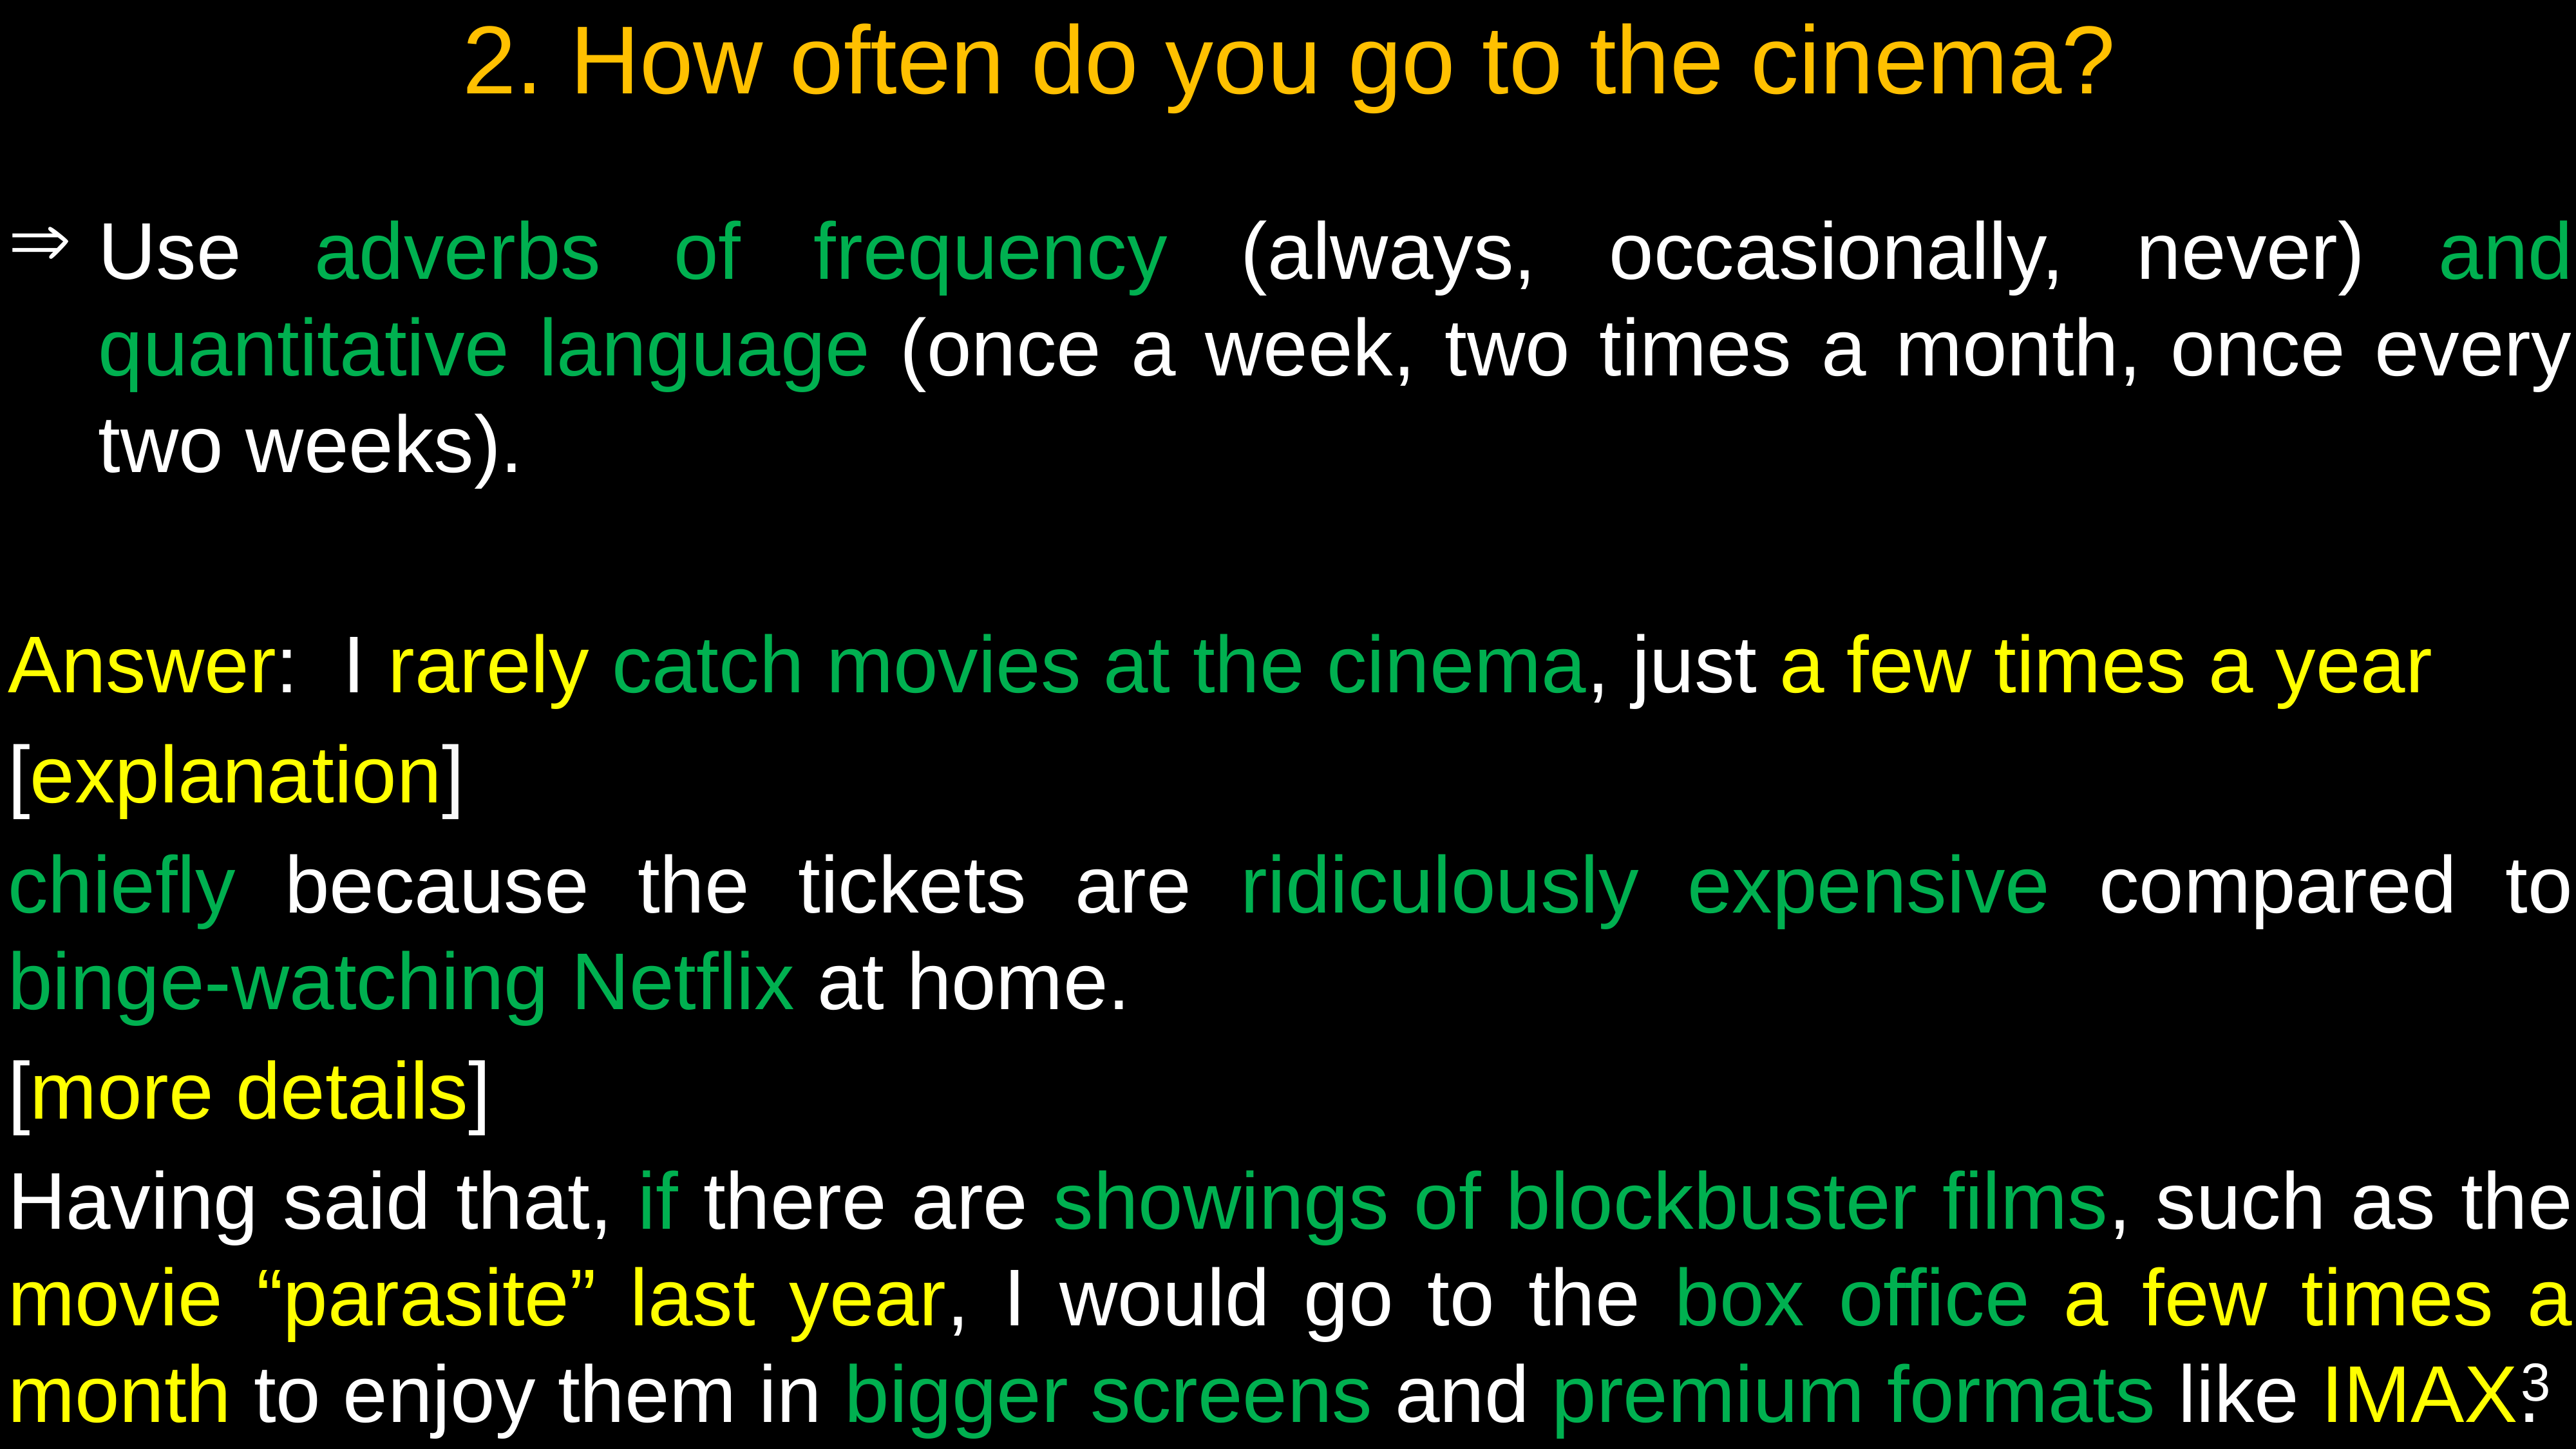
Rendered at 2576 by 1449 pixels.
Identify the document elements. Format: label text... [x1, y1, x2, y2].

slide_number 3 [2480, 1340, 2561, 1419]
list 2. How often do you go to the cinema? Use adverbs of frequency (always, occasionally, never) and quantitative language (once a week, two times a month, once every two weeks). Answer: I rarely catch movies at the cinema, just a few times a year [explanation] chiefly because the tickets are ridiculously expensive compared to binge-watching Netflix at home. [more details] Having said that, if there are showings of blockbuster films, such as the movie “parasite” last year, I would go to the box office a few times a month to enjoy them in bigger screens and premium formats like IMAX. [2, 386, 2576, 1159]
